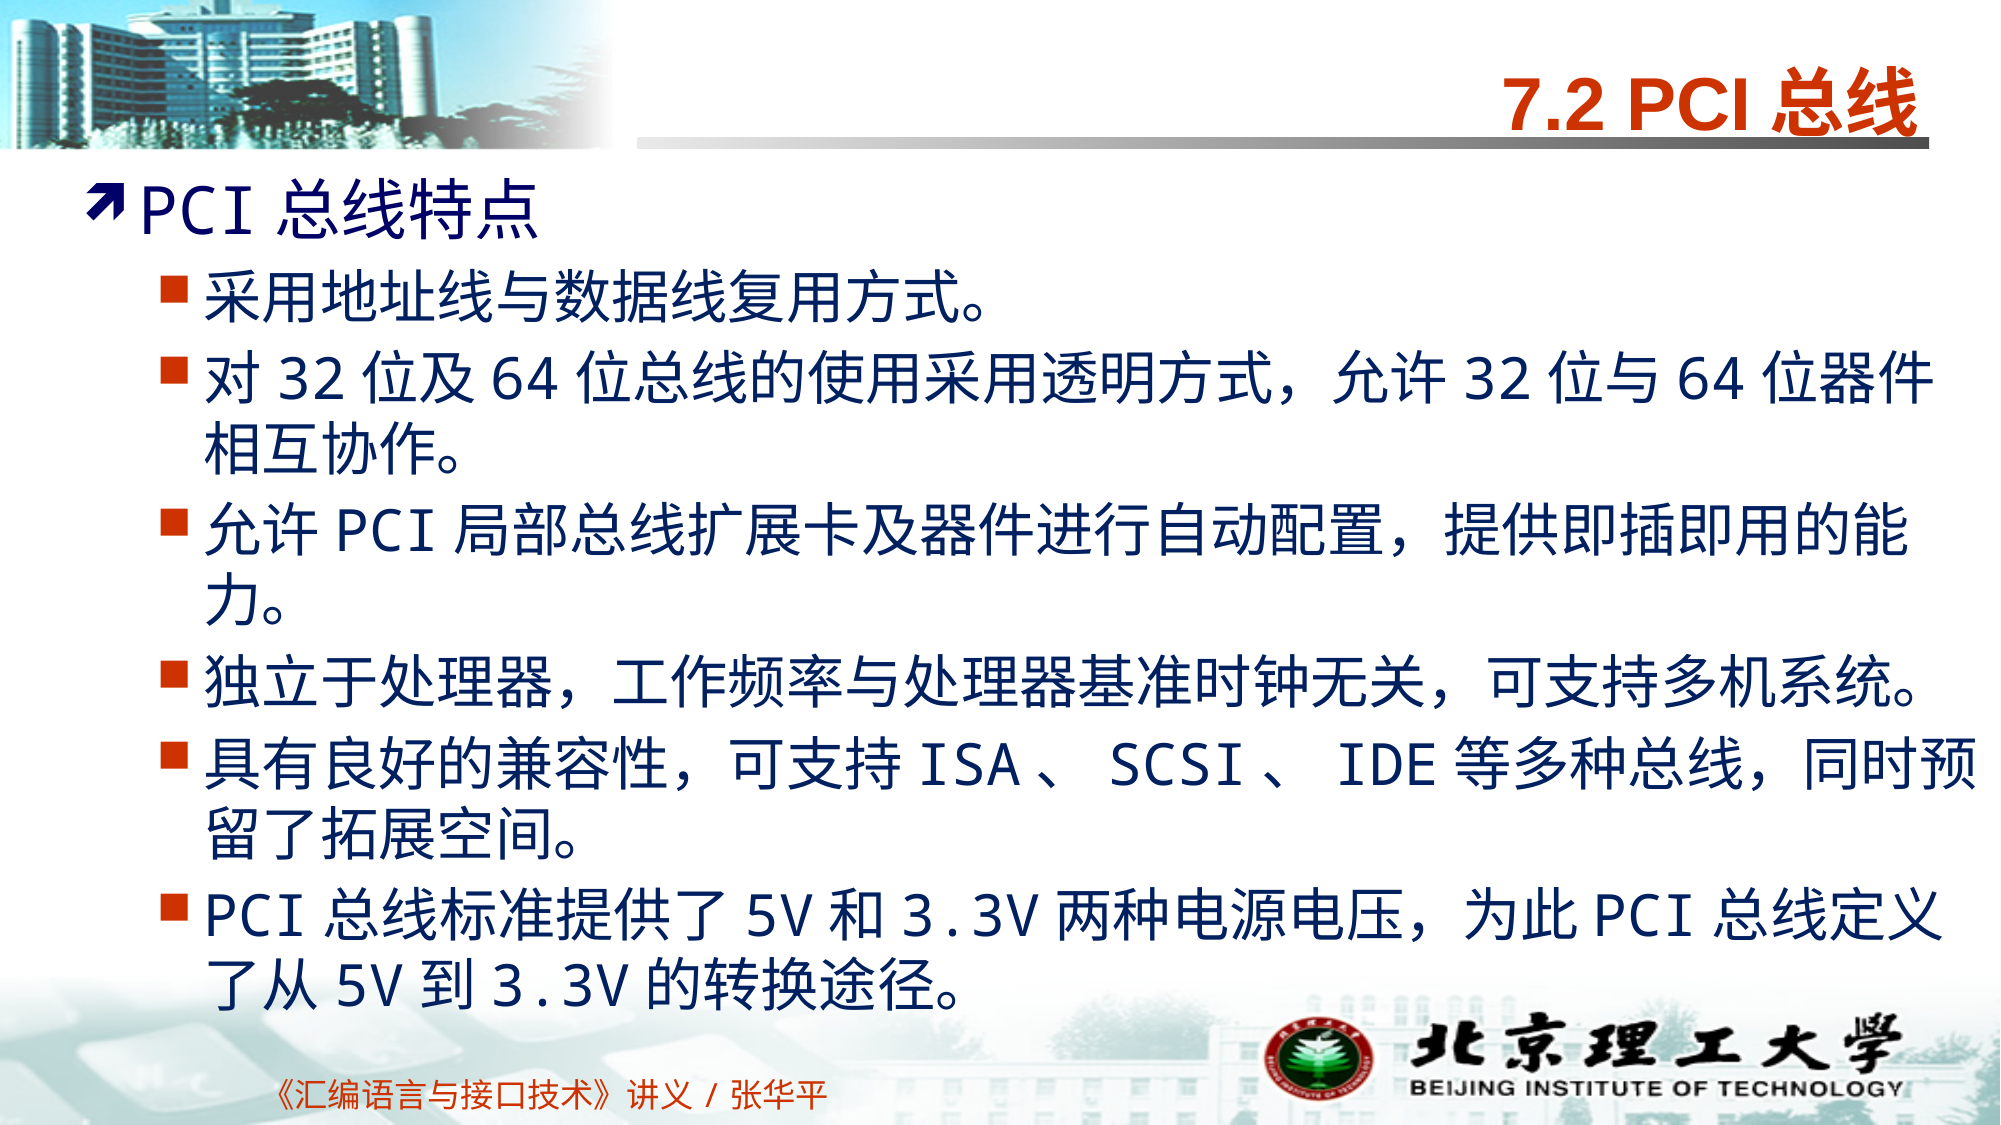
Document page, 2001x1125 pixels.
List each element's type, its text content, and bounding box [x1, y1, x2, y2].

picture [0, 0, 2000, 1125]
title 7.2 PCI总线 [669, 30, 1935, 160]
list PCI总线特点 采用地址线与数据线复用方式。 对32位及64位总线的使用采用透明方式，允许32位与64位器件相互协作。 允许PCI局部总线扩展卡及器件进行自动配置，提供即插即用的能力。 独立于处理器，工作频率与处理器基准时钟无关，可支持多机系统。 具有良好的兼容性，可支持ISA、SCSI、IDE等多种总线，同时预留了拓展空间。 PCI总线标准提供了5V和3.3V两种电源电压，为此PCI总线定义了从5V到3.3V的转换途径。 [66, 160, 2000, 951]
